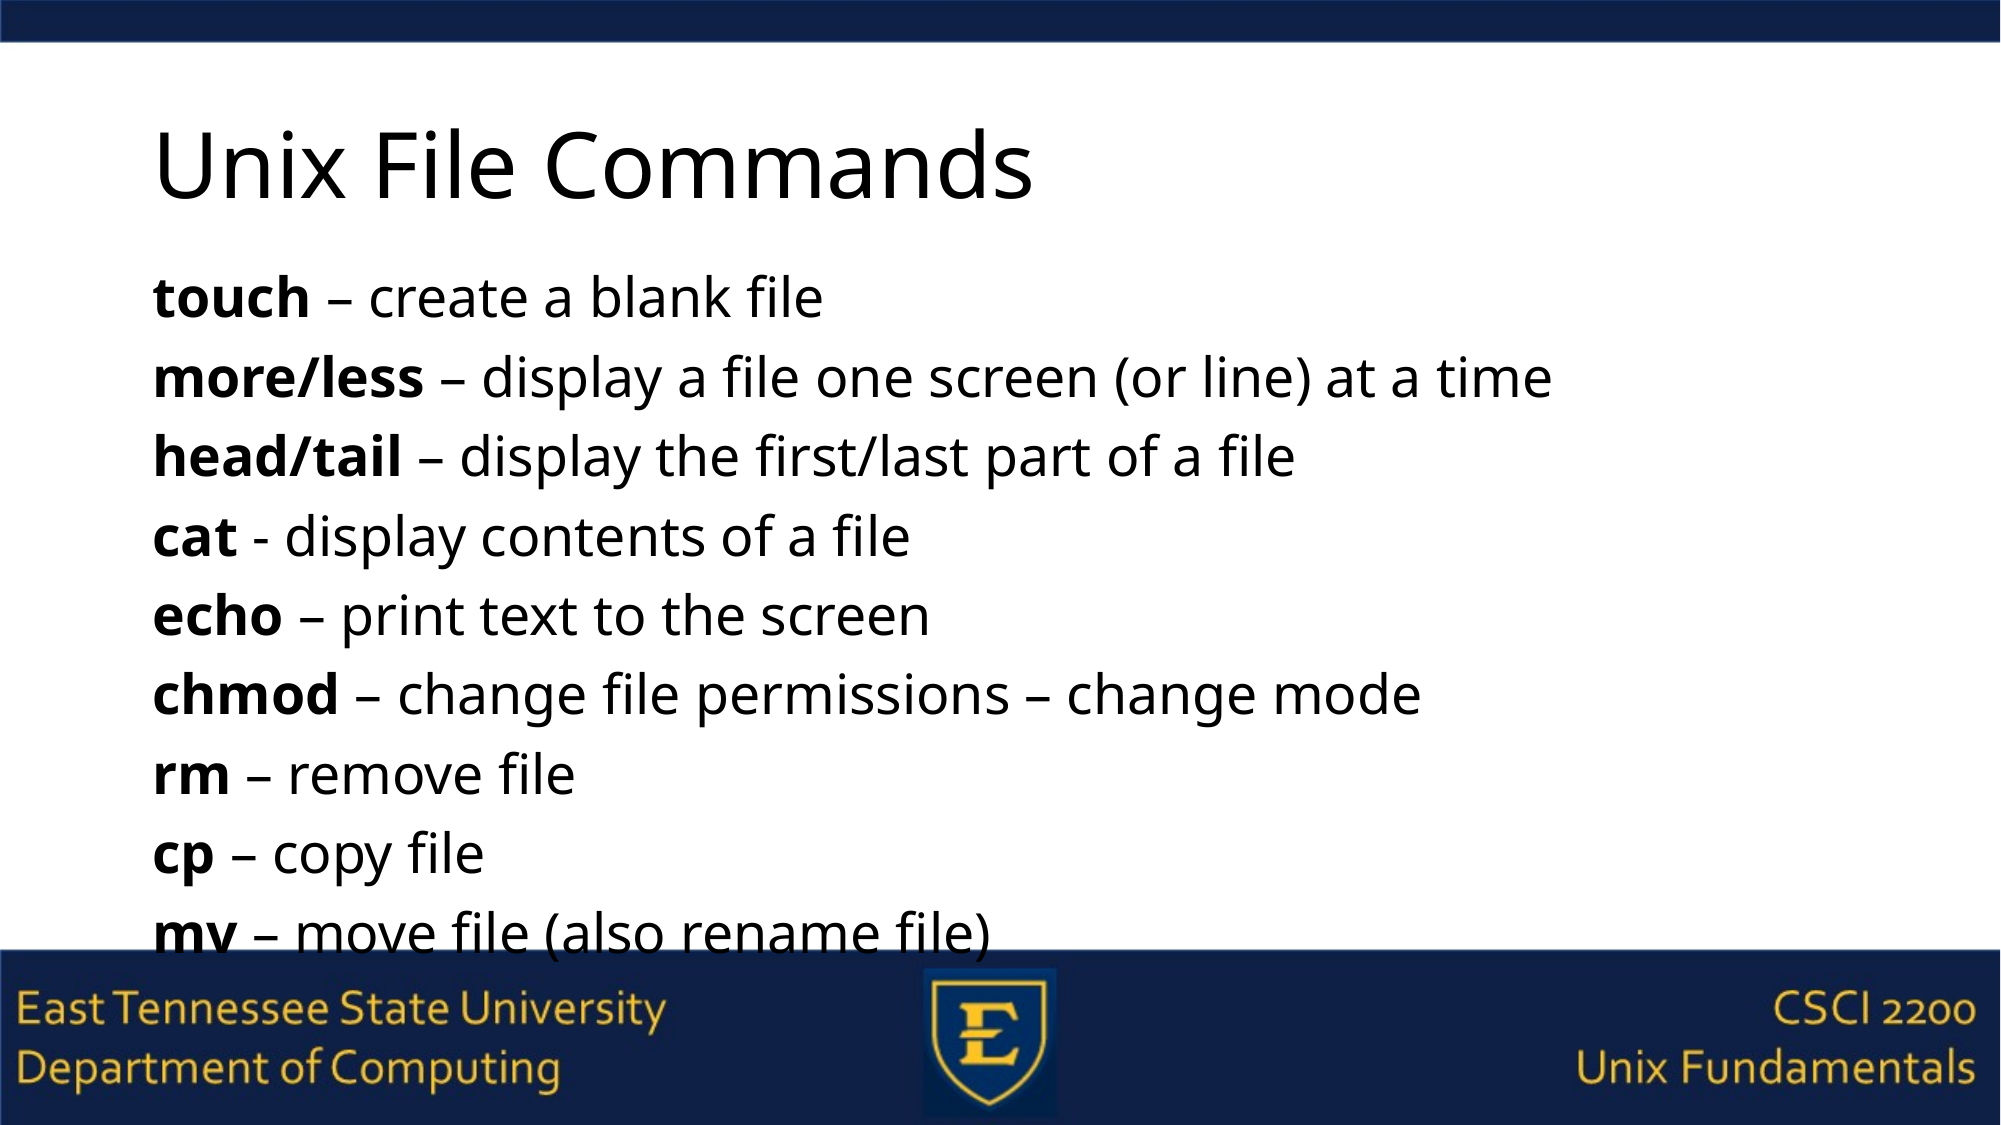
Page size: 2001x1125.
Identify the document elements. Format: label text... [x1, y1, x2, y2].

list touch – create a blank file more/less – display a file one screen (or line) at a time head/tail – display the first/last part of a file cat - display contents of a file echo – print text to the screen chmod – change file permissions – change mode rm – remove file cp – copy file mv – move file (also rename file) [137, 262, 1863, 977]
picture [0, 0, 2001, 1125]
title Unix File Commands [137, 59, 1863, 262]
